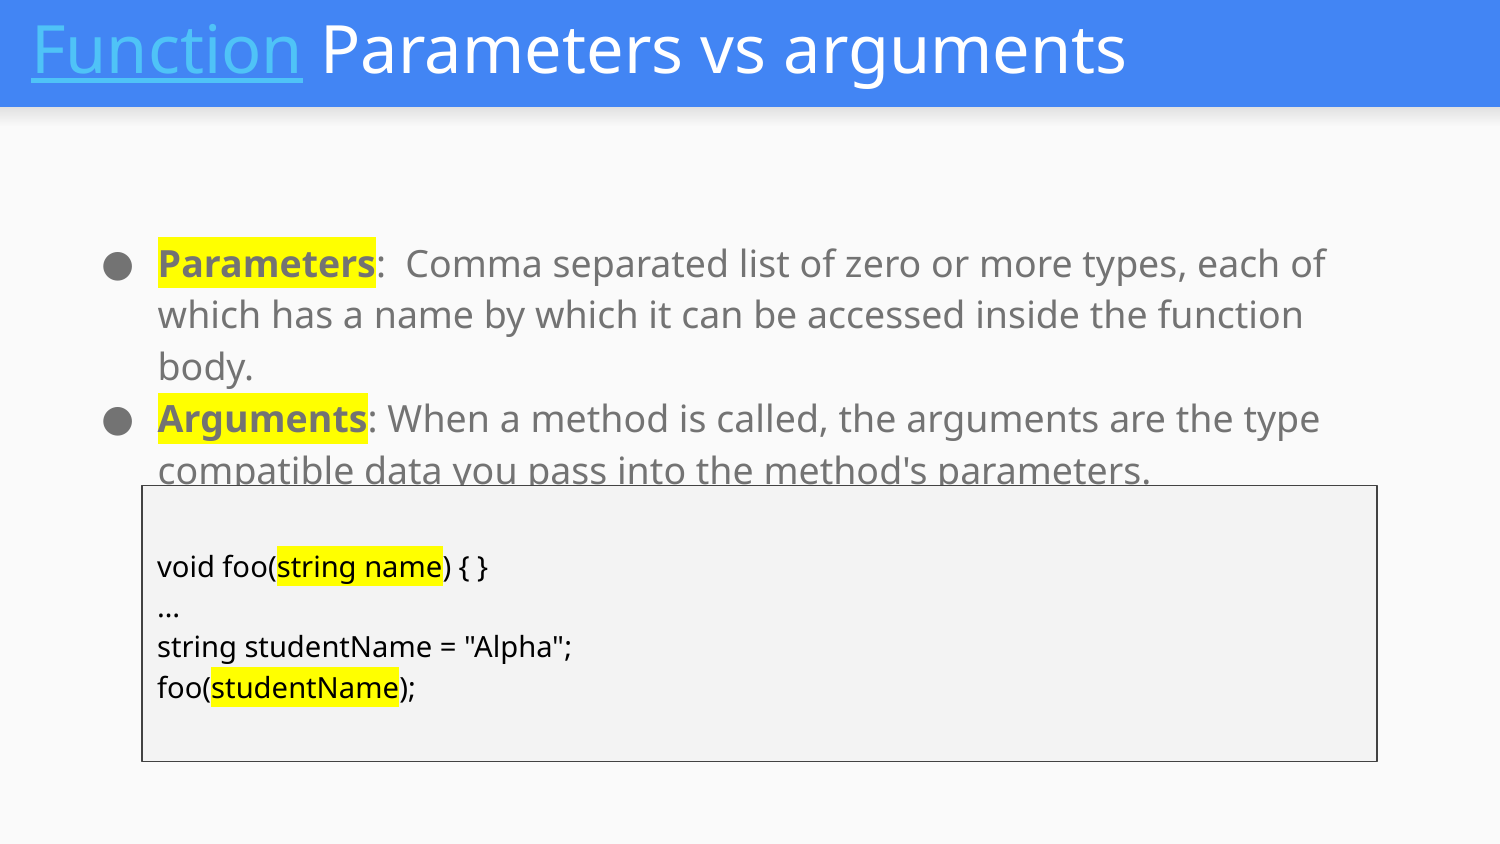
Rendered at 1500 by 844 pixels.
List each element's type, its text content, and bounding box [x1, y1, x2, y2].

list Parameters: Comma separated list of zero or more types, each of which has a name by which it can be accessed inside the function body. Arguments: When a method is called, the arguments are the type compatible data you pass into the method's parameters. [67, 218, 1377, 455]
title Function Parameters vs arguments [16, 2, 1464, 102]
text_box void foo(string name) { } … string studentName = "Alpha"; foo(studentName); [142, 485, 1377, 762]
